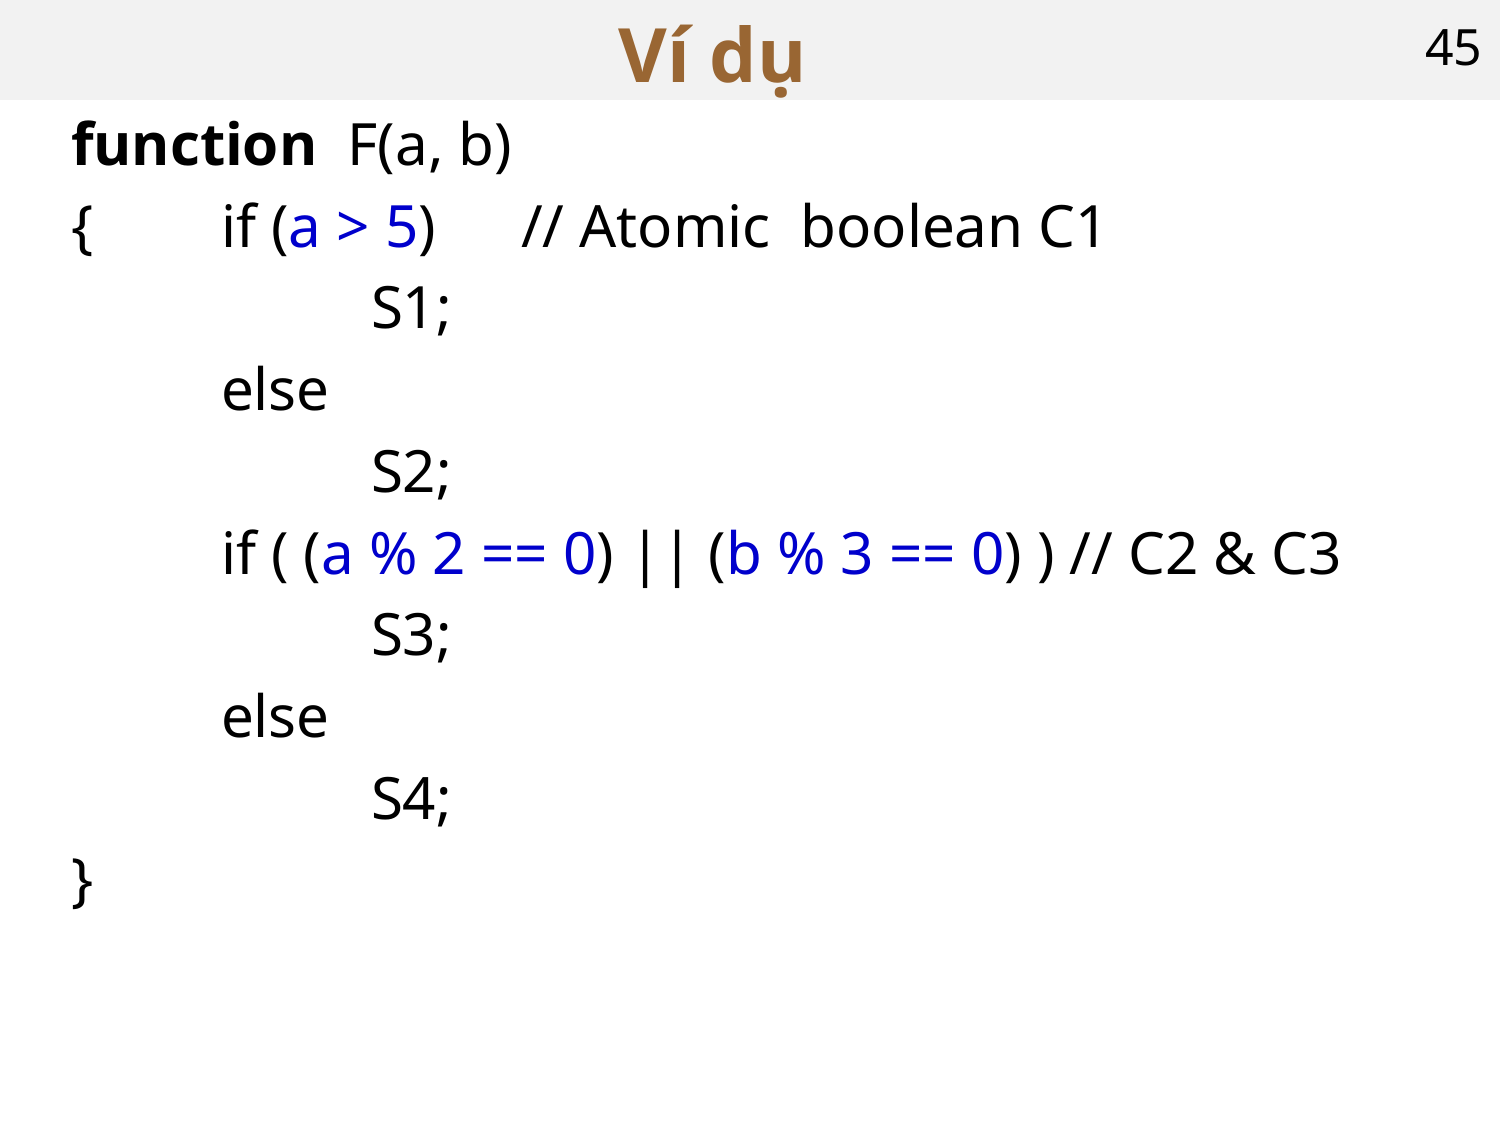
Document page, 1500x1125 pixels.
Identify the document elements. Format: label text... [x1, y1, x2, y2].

list function F(a, b) { if (a > 5) // Atomic boolean C1 S1; else S2; if ( (a % 2 == 0) || (b % 3 == 0) ) // C2 & C3 S3; else S4; } [0, 99, 1500, 1125]
title Ví dụ [0, 0, 1425, 99]
slide_number 45 [1425, 0, 1500, 100]
